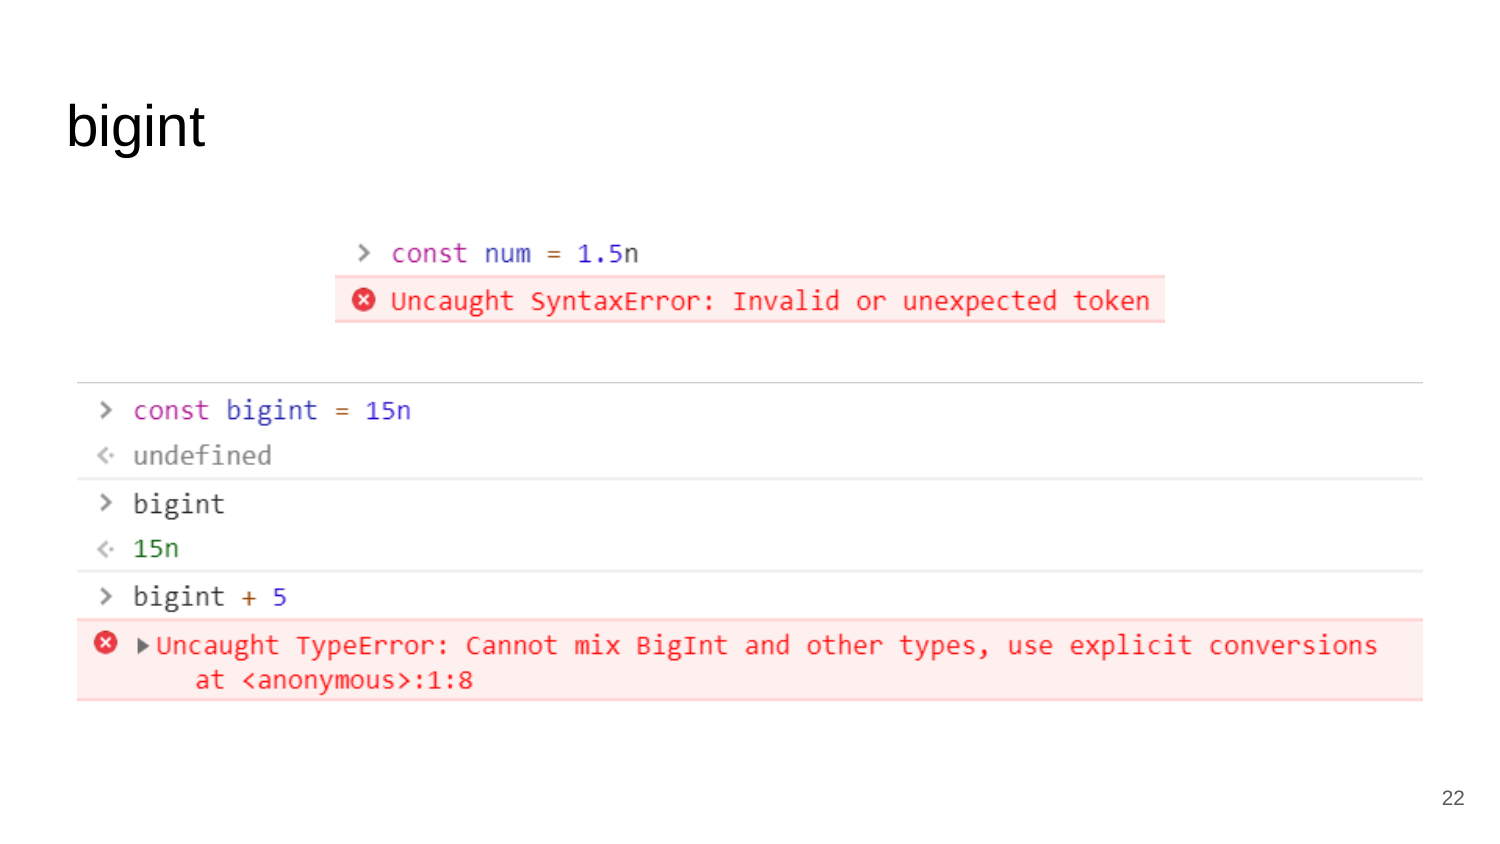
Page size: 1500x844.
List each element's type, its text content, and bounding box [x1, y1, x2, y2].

slide_number ‹#› [1389, 764, 1480, 830]
picture [335, 226, 1165, 323]
title bigint [51, 72, 1449, 167]
picture [77, 382, 1423, 703]
